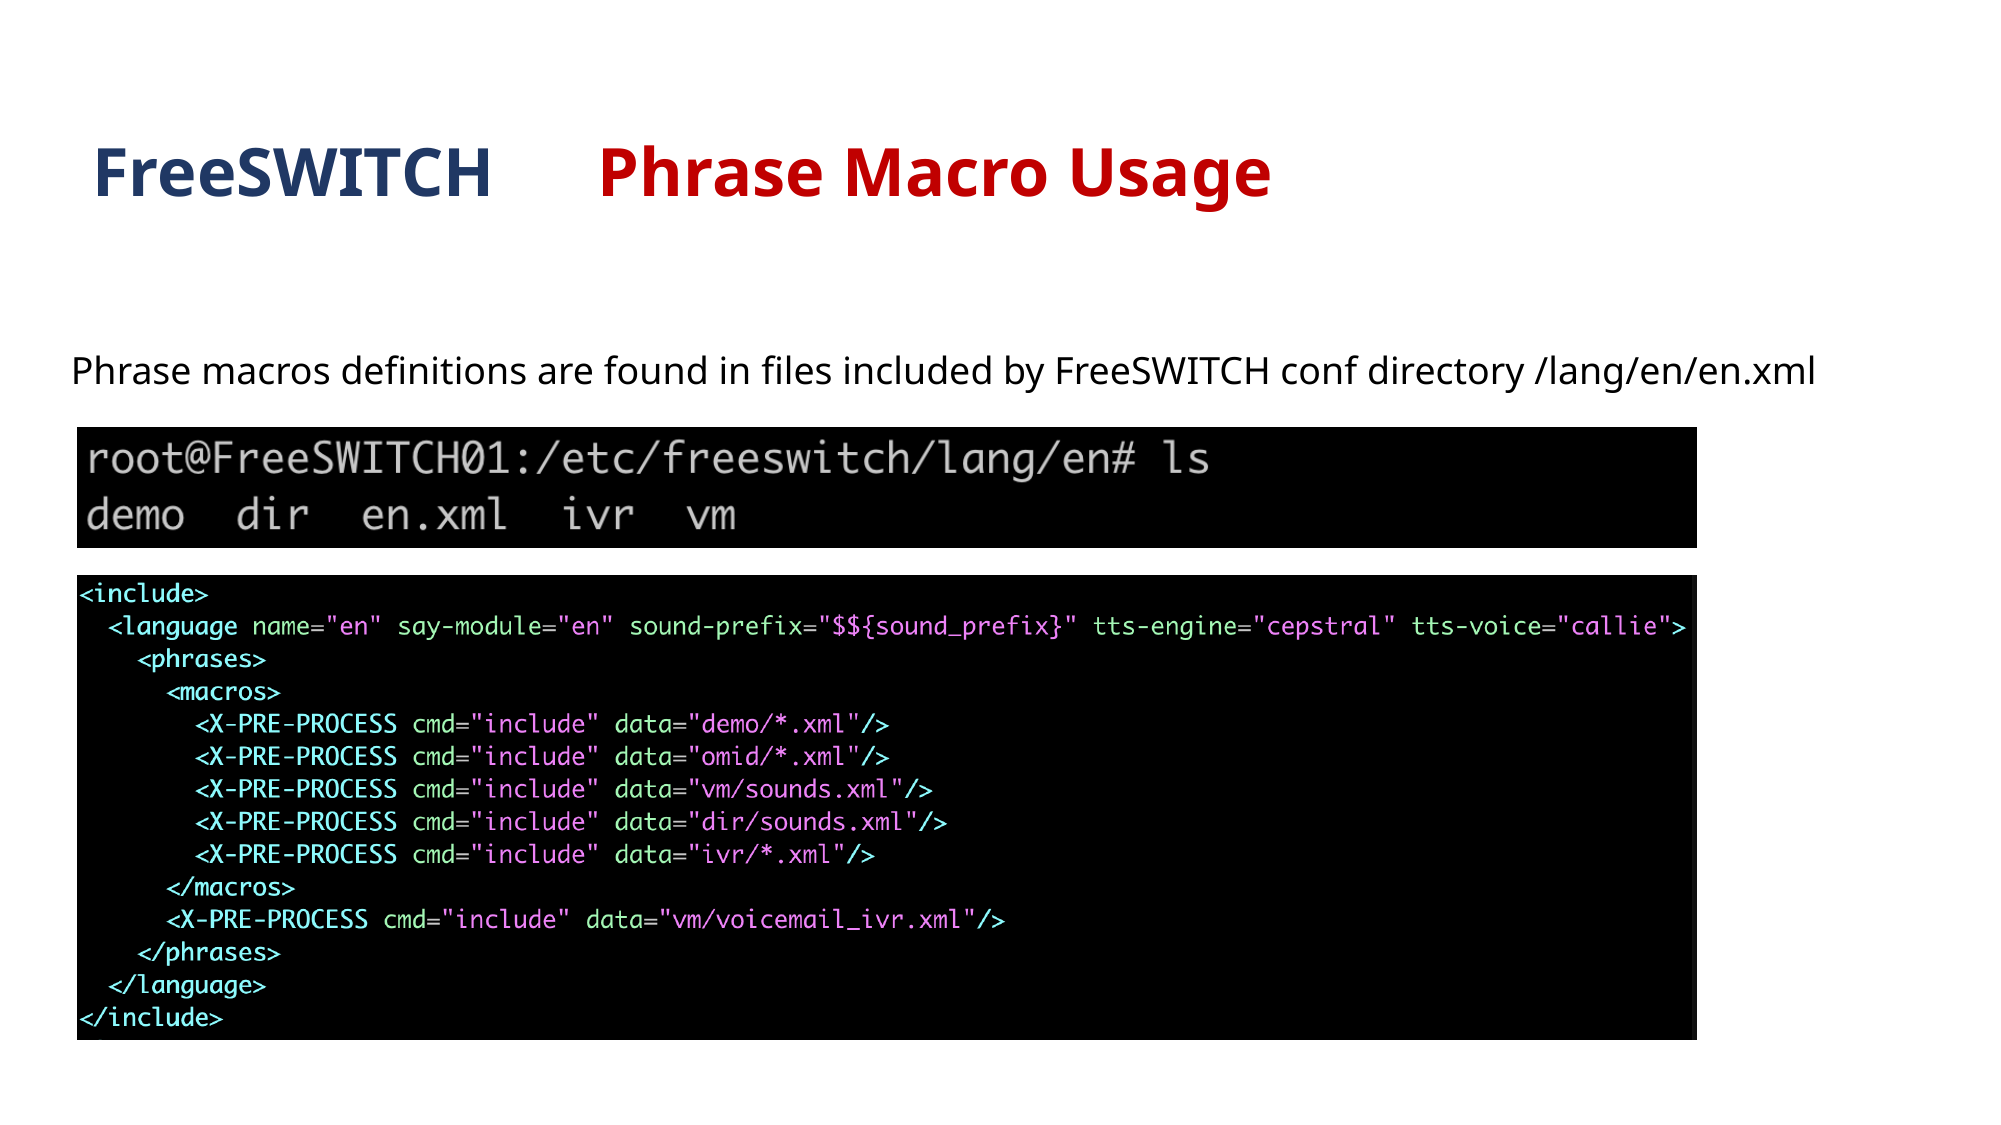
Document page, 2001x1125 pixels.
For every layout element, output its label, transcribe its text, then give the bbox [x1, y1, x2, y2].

picture [77, 427, 1697, 548]
picture [77, 574, 1697, 1040]
text_box Phrase Macro Usage [582, 122, 2000, 218]
text_box Phrase macros definitions are found in files included by FreeSWITCH conf directory /lang/en/en.xml [55, 339, 1944, 400]
text_box FreeSWITCH [77, 122, 582, 218]
